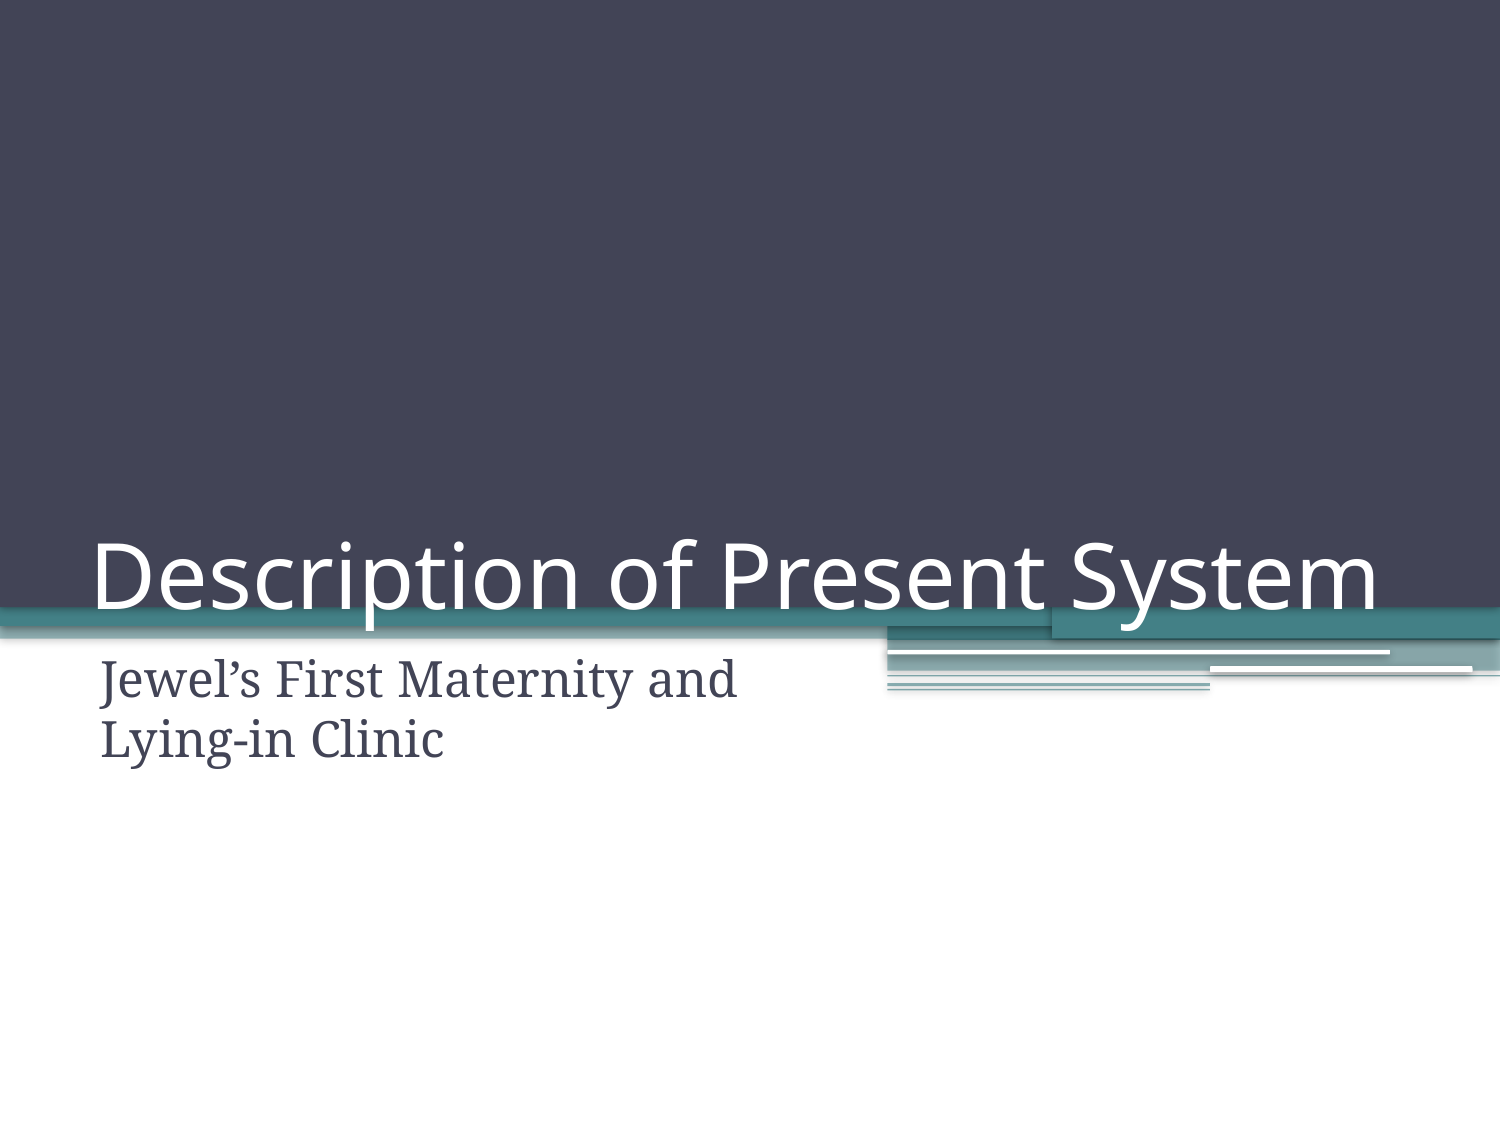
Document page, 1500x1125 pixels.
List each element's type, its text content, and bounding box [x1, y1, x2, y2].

subtitle Jewel’s First Maternity and Lying-in Clinic [75, 639, 888, 928]
title Description of Present System [75, 394, 1463, 636]
